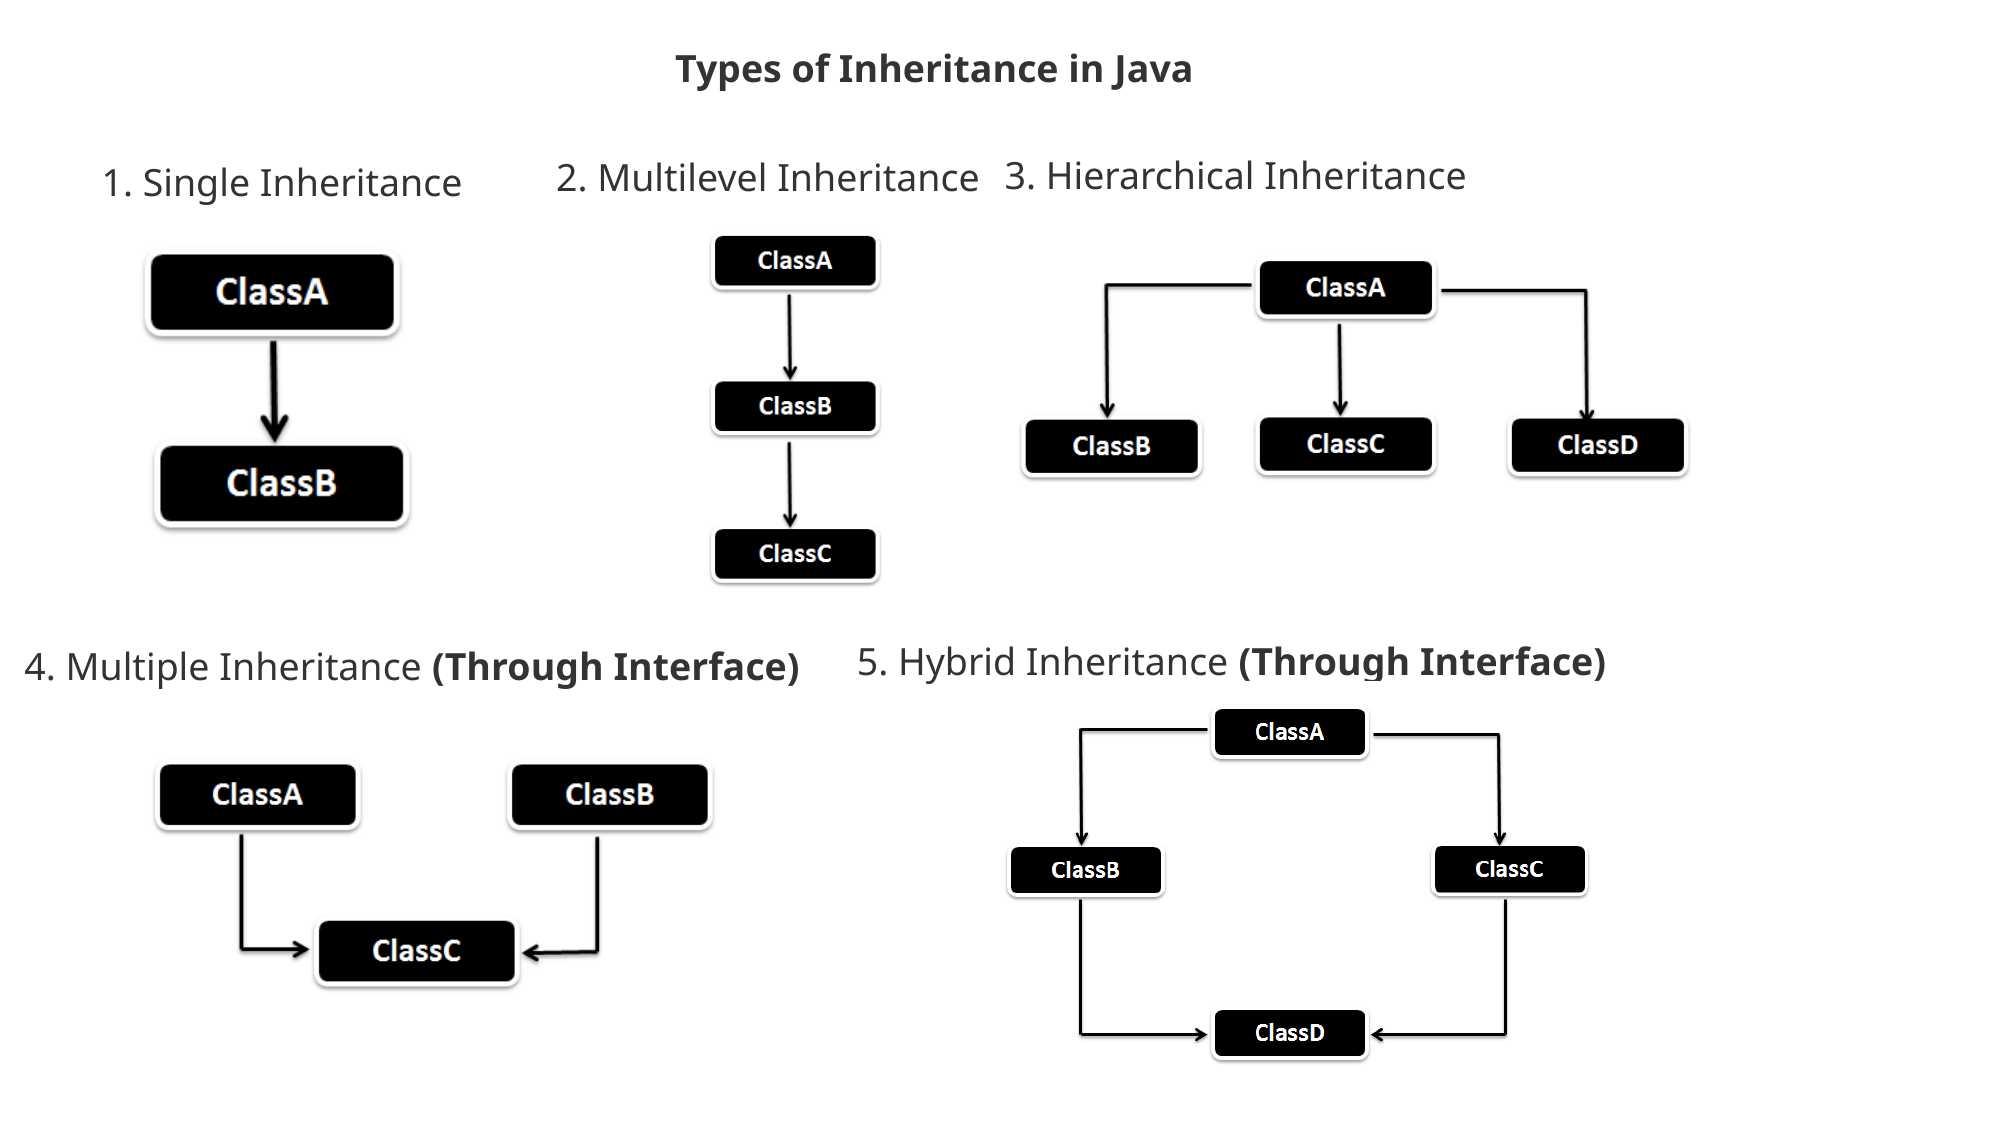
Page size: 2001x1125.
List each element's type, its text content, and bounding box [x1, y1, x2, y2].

picture [655, 206, 945, 623]
text_box Types of Inheritance in Java [660, 37, 1219, 98]
text_box 4. Multiple Inheritance (Through Interface) [9, 635, 815, 695]
text_box 2. Multilevel Inheritance [541, 147, 995, 207]
picture [989, 681, 1616, 1074]
picture [59, 214, 491, 581]
text_box 1. Single Inheritance [86, 151, 478, 212]
picture [116, 723, 757, 1048]
text_box 3. Hierarchical Inheritance [989, 144, 1483, 205]
text_box 5. Hybrid Inheritance (Through Interface) [842, 630, 1622, 691]
picture [1008, 219, 1704, 524]
